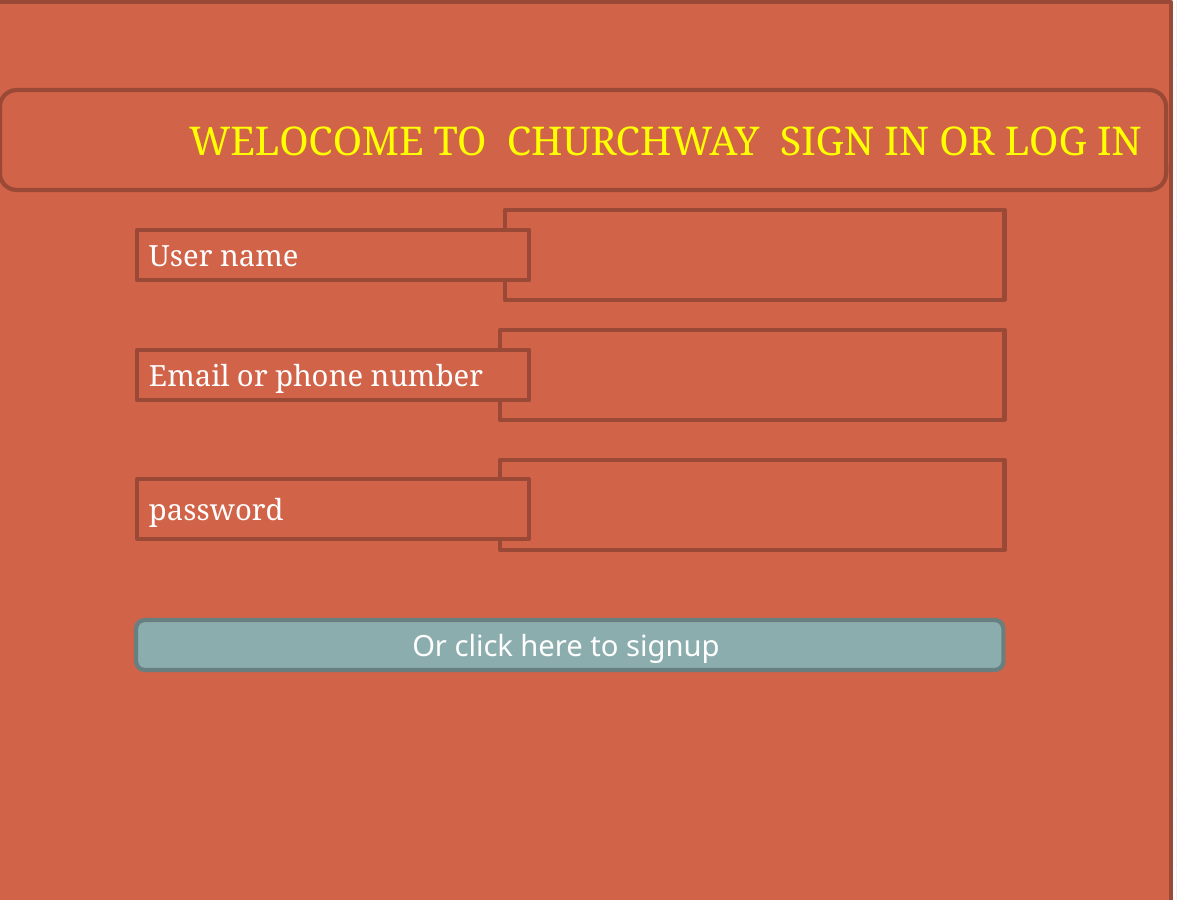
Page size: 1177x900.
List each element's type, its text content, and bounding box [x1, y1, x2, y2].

text_box [0, 0, 1173, 900]
text_box User name [135, 228, 531, 282]
text_box [498, 458, 1007, 552]
text_box Email or phone number [135, 348, 531, 402]
text_box [503, 208, 1007, 302]
text_box password [135, 477, 531, 541]
text_box Or click here to signup [133, 617, 1006, 673]
text_box WELOCOME TO CHURCHWAY SIGN IN OR LOG IN [0, 87, 1169, 193]
text_box [498, 328, 1007, 422]
